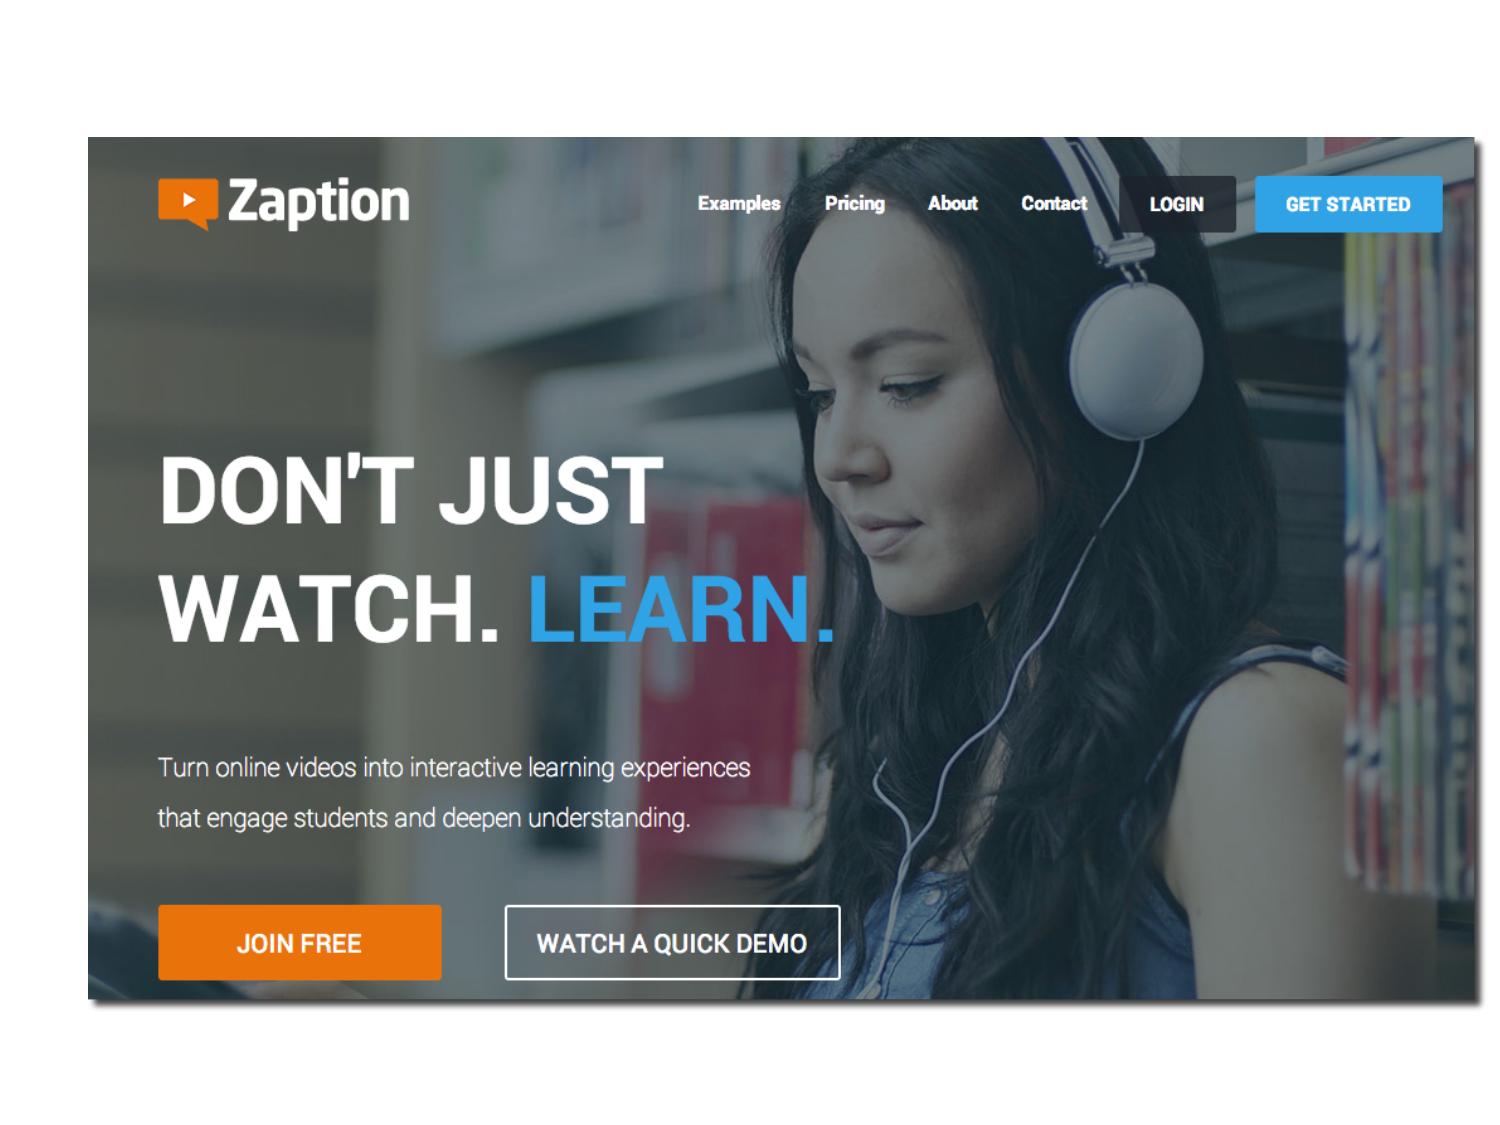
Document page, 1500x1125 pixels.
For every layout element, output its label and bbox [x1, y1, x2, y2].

picture [88, 136, 1487, 1012]
